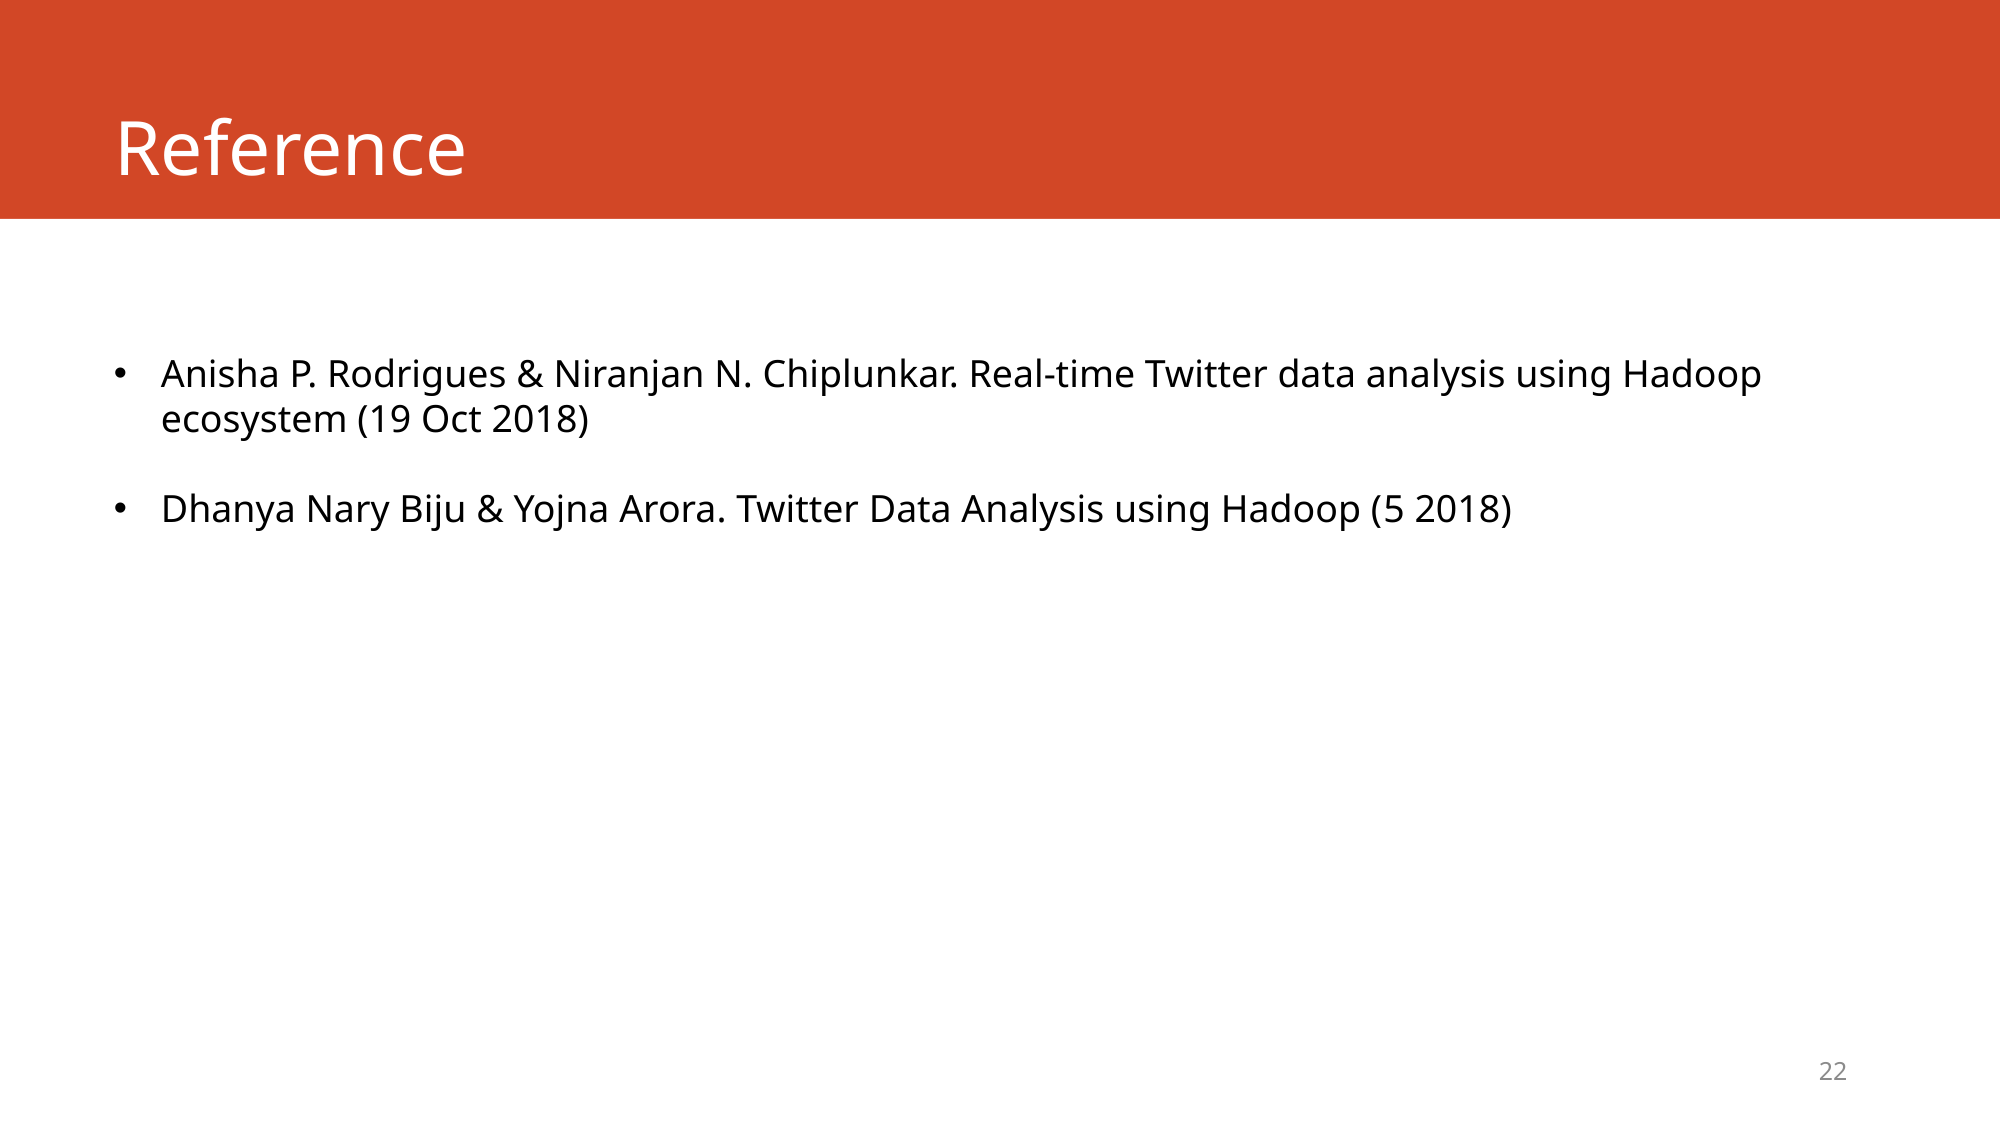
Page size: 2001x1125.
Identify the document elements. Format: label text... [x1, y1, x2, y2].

text_box Anisha P. Rodrigues & Niranjan N. Chiplunkar. Real-time Twitter data analysis using Hadoop ecosystem (19 Oct 2018) Dhanya Nary Biju & Yojna Arora. Twitter Data Analysis using Hadoop (5 2018) [99, 297, 1863, 628]
title Reference [99, 0, 1948, 199]
slide_number 22 [1325, 1042, 1863, 1103]
